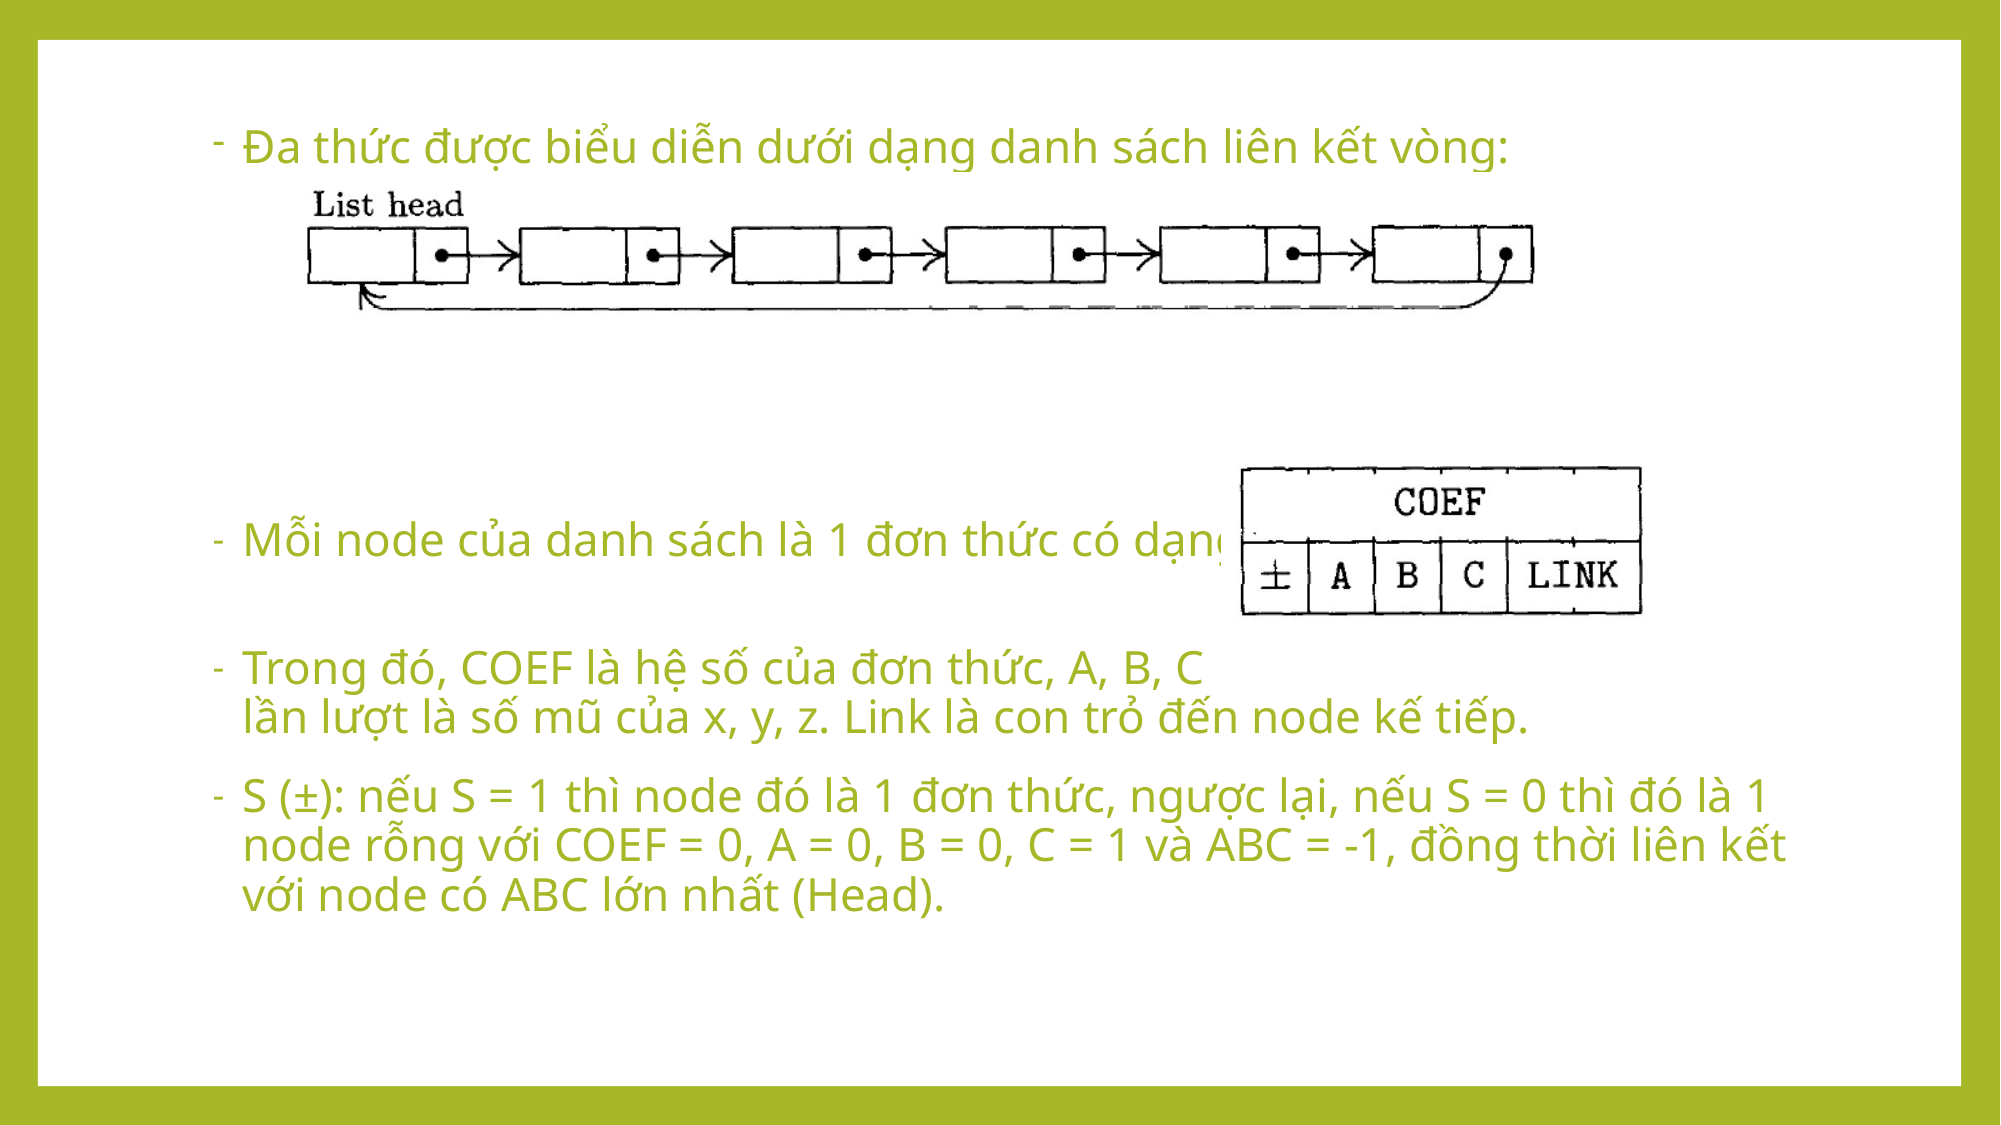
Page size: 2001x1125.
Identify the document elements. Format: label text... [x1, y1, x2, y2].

picture [1220, 455, 1653, 629]
list Đa thức được biểu diễn dưới dạng danh sách liên kết vòng: Mỗi node của danh sách là 1 đơn thức có dạng : Trong đó, COEF là hệ số của đơn thức, A, B, C lần lượt là số mũ của x, y, z. Link là con trỏ đến node kế tiếp. S (±): nếu S = 1 thì node đó là 1 đơn thức, ngược lại, nếu S = 0 thì đó là 1 node rỗng với COEF = 0, A = 0, B = 0, C = 1 và ABC = -1, đồng thời liên kết với node có ABC lớn nhất (Head). [190, 116, 1810, 1009]
picture [274, 171, 1552, 327]
